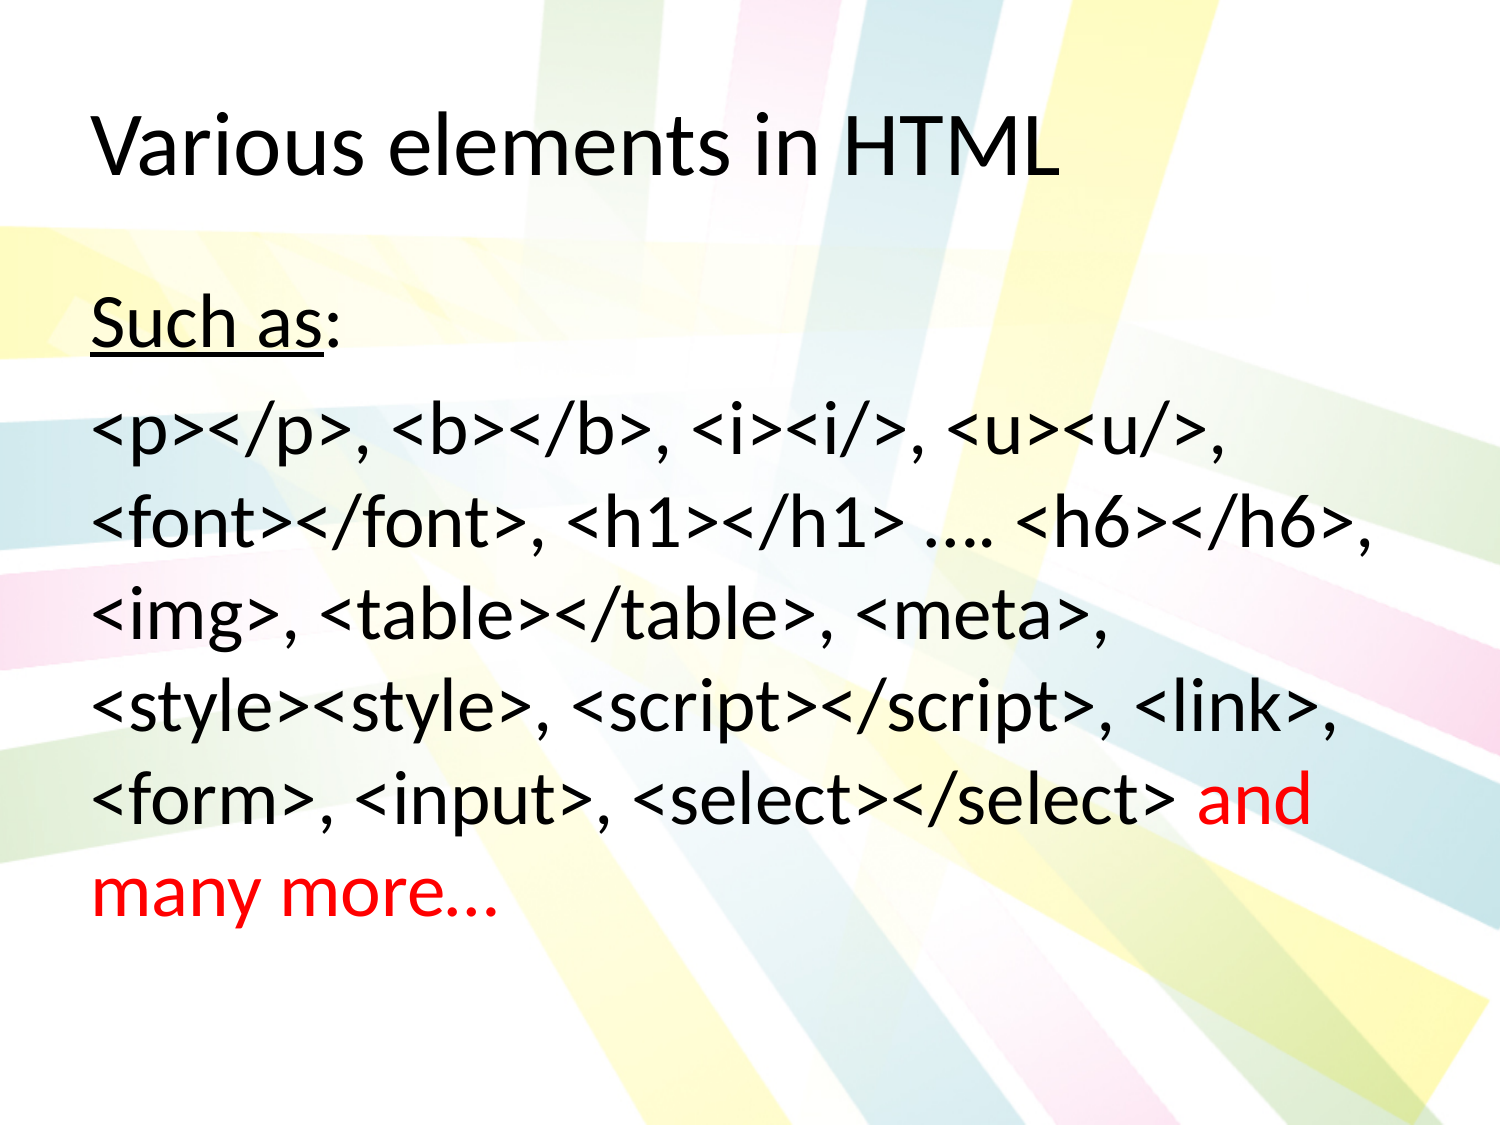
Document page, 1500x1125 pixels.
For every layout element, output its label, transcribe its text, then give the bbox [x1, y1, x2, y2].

picture [0, 0, 1500, 1125]
title Various elements in HTML [75, 45, 1425, 233]
list Such as: <p></p>, <b></b>, <i><i/>, <u><u/>, <font></font>, <h1></h1> …. <h6></h6>, <img>, <table></table>, <meta>, <style><style>, <script></script>, <link>, <form>, <input>, <select></select> and many more… [75, 262, 1425, 1005]
